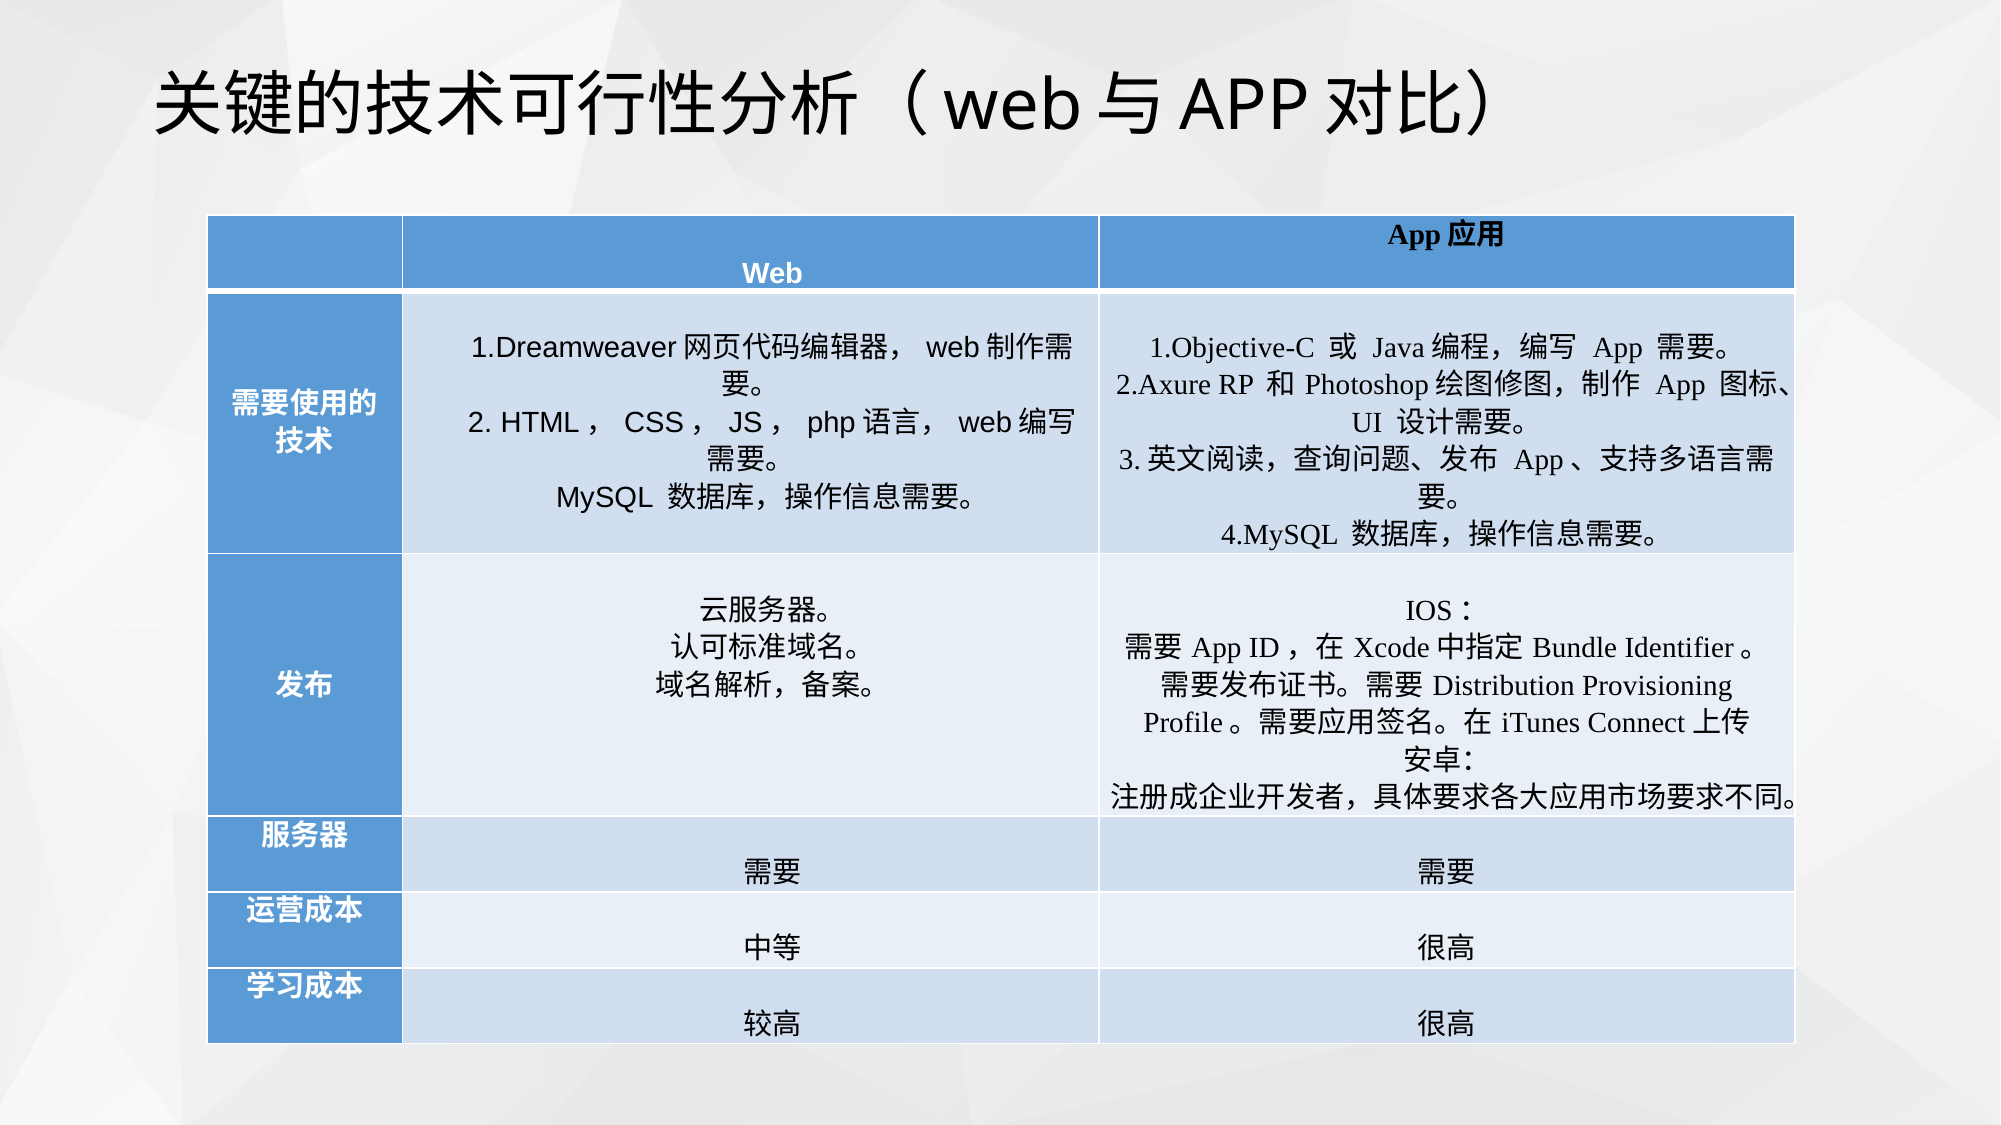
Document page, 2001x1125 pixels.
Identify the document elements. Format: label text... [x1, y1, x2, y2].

table_header Web [403, 216, 1098, 288]
table_cell 很高 [1100, 893, 1794, 967]
picture [0, 0, 2000, 1125]
table_header App应用 [1100, 216, 1794, 288]
title 关键的技术可行性分析（web与APP对比） [137, 59, 1863, 154]
table_header [208, 216, 402, 288]
table_cell 云服务器。 认可标准域名。 域名解析，备案。 [403, 554, 1098, 815]
table_cell 学习成本 [208, 969, 402, 1043]
table_cell 需要 [403, 817, 1098, 891]
table_cell 中等 [403, 893, 1098, 967]
table_cell 运营成本 [208, 893, 402, 967]
table_cell 需要 [1100, 817, 1794, 891]
table_cell 很高 [1100, 969, 1794, 1043]
table_cell 服务器 [208, 817, 402, 891]
table_cell 1.Objective-C 或 Java编程，编写 App 需要。 2.Axure RP 和Photoshop绘图修图，制作 App 图标、UI 设计需要。 3.英文阅读，查询问题、发布 App、支持多语言需要。 4.MySQL 数据库，操作信息需要。 [1100, 294, 1794, 553]
table_cell 1.Dreamweaver网页代码编辑器，web制作需要。 2. HTML，CSS，JS，php语言，web编写需要。 MySQL 数据库，操作信息需要。 [403, 294, 1098, 553]
table_cell 需要使用的技术 [208, 294, 402, 553]
table_cell IOS： 需要App ID，在Xcode中指定Bundle Identifier。需要发布证书。需要Distribution Provisioning Profile。需要应用签名。在iTunes Connect上传 安卓： 注册成企业开发者，具体要求各大应用市场要求不同。 [1100, 554, 1794, 815]
table_cell 发布 [208, 554, 402, 815]
table_cell 较高 [403, 969, 1098, 1043]
